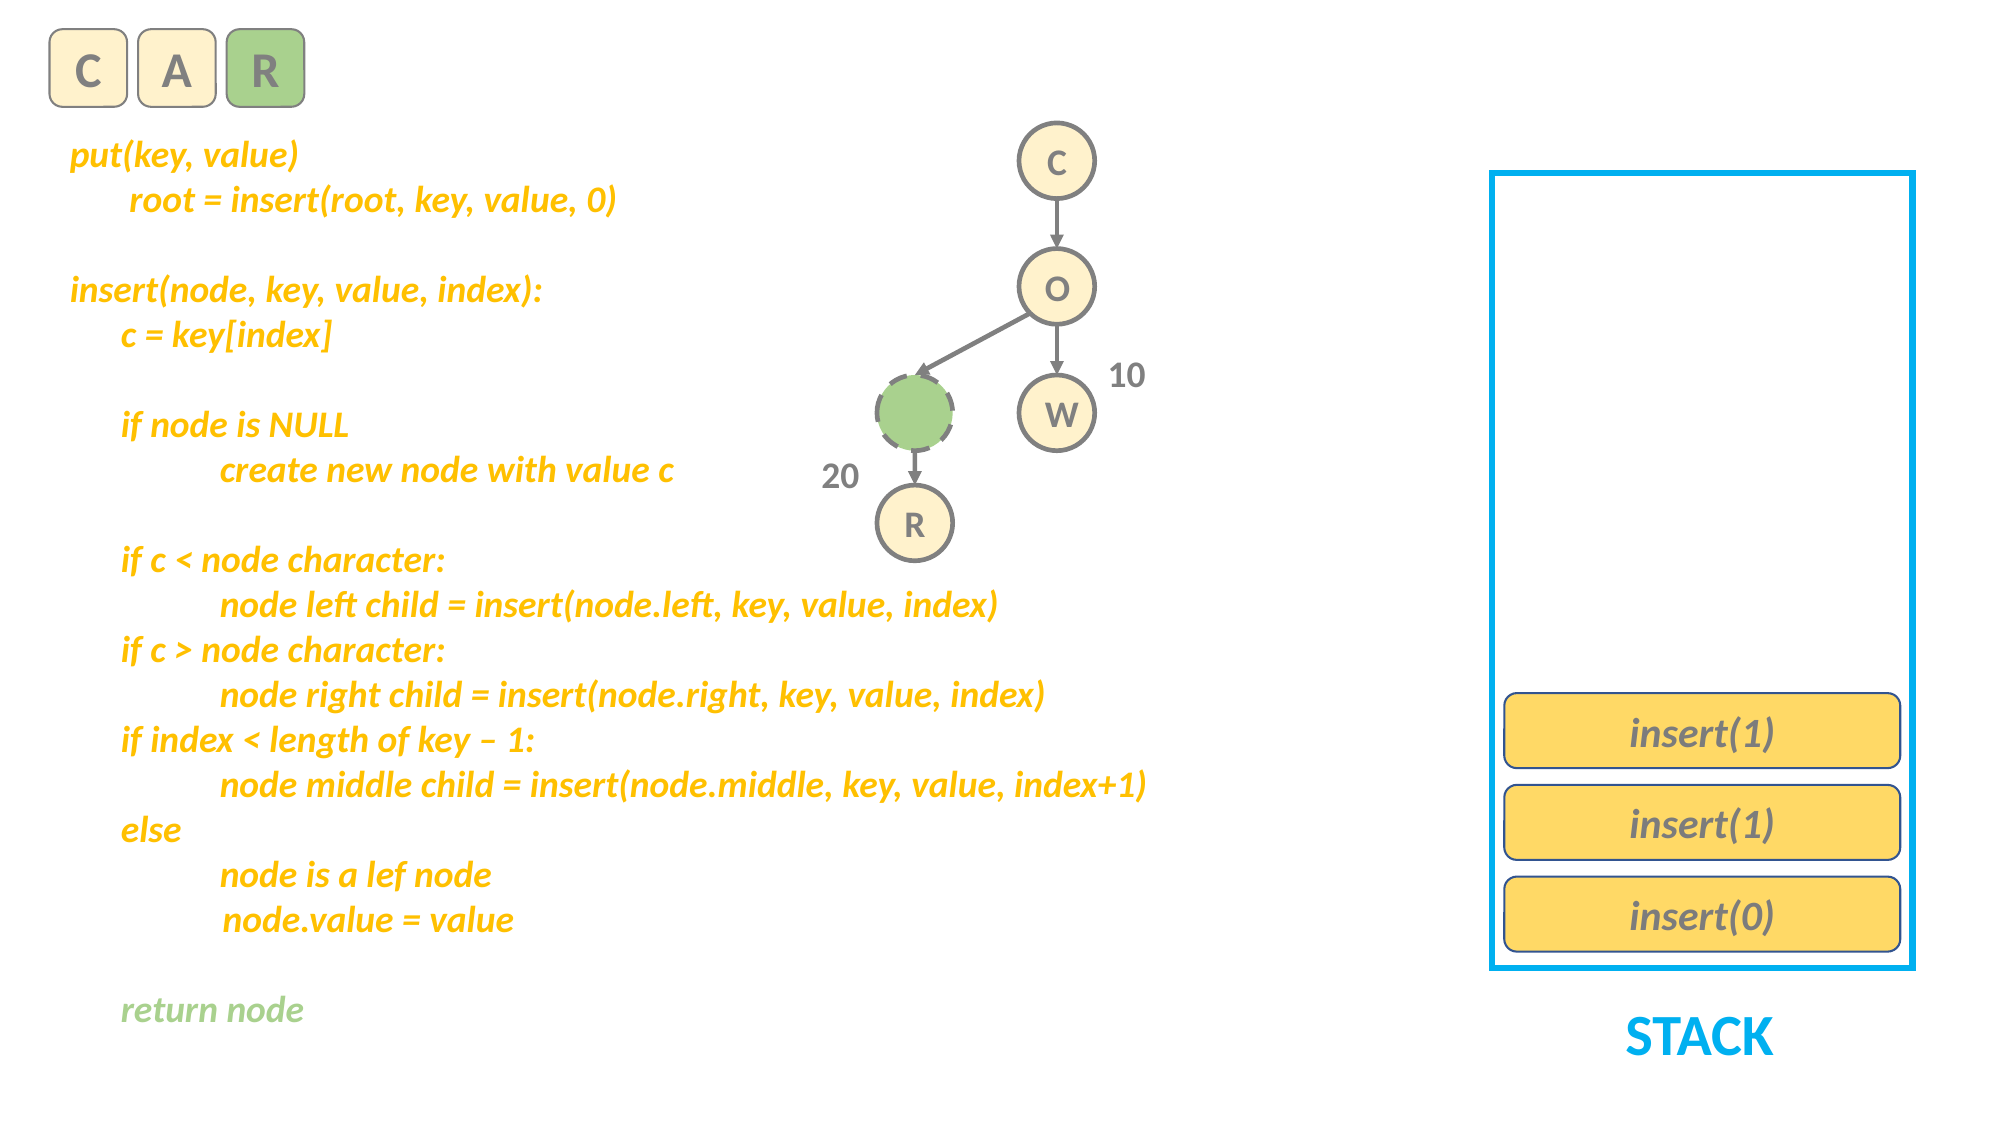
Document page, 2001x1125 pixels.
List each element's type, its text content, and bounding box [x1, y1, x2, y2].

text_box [914, 313, 1031, 375]
text_box C [48, 28, 129, 108]
text_box C [1017, 121, 1096, 200]
text_box 10 [1092, 343, 1161, 403]
text_box put(key, value) root = insert(root, key, value, 0) insert(node, key, value, index): c = key[index] if node is NULL create new node with value c if c < node character: node left child = insert(node.left, key, value, index) if c > node character: node right child = insert(node.right, key, value, index) if index < length of key – 1: node middle child = insert(node.middle, key, value, index+1) else node is a lef node node.value = value return node [54, 122, 1164, 1083]
text_box R [875, 484, 954, 562]
text_box [875, 374, 954, 452]
text_box STACK [1610, 989, 1794, 1074]
text_box 20 [806, 443, 875, 504]
text_box insert(1) [1503, 692, 1902, 770]
text_box O [1017, 247, 1096, 326]
text_box insert(0) [1503, 875, 1902, 953]
text_box W [1017, 374, 1096, 452]
text_box A [137, 28, 217, 108]
text_box insert(1) [1503, 783, 1902, 861]
text_box [1491, 172, 1913, 969]
text_box R [225, 28, 306, 108]
